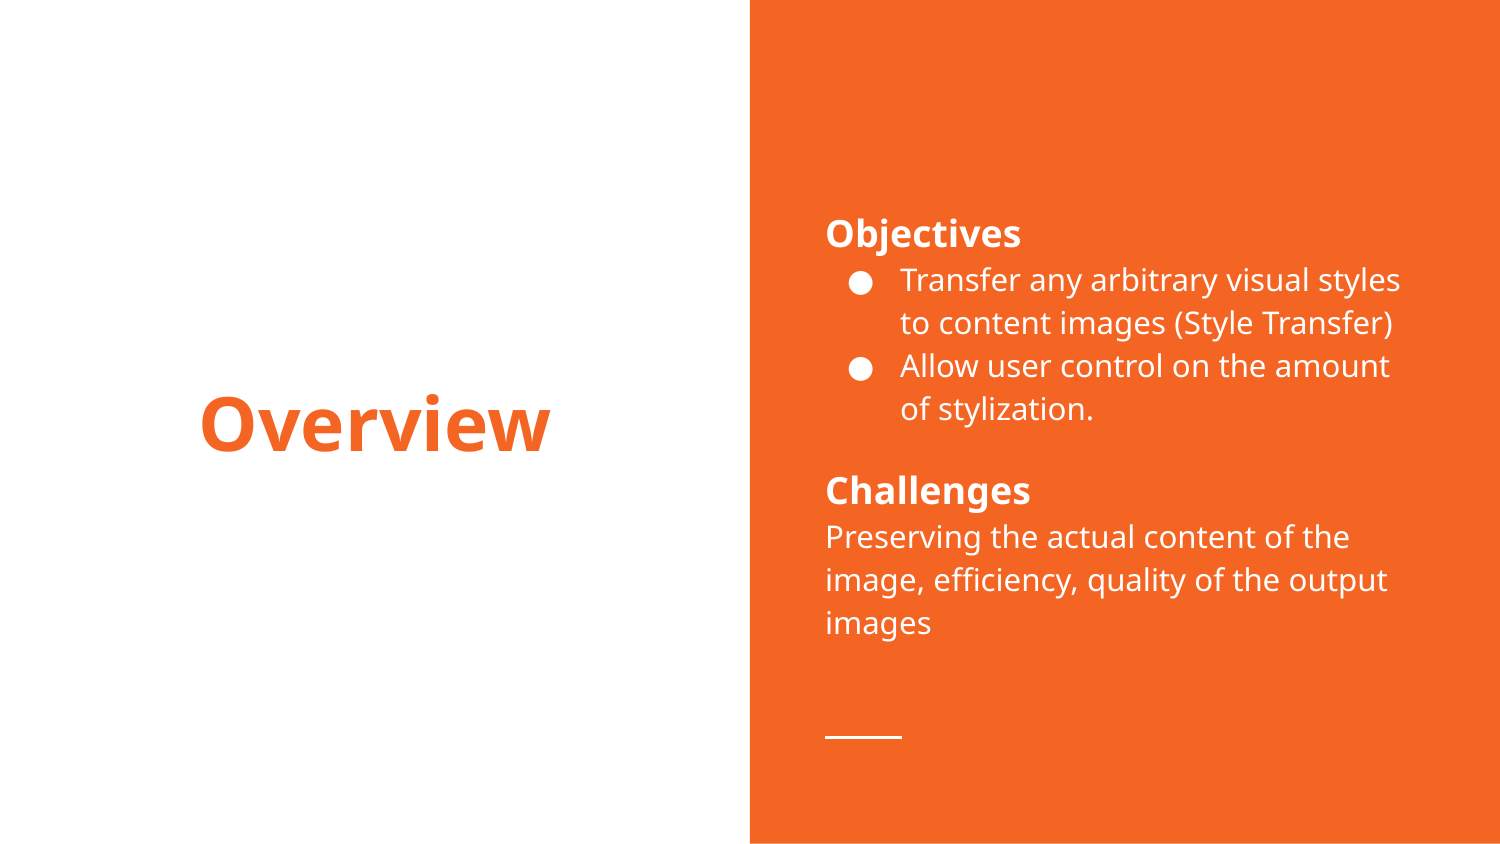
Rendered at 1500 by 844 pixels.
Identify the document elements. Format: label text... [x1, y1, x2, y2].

list Objectives Transfer any arbitrary visual styles to content images (Style Transfer) Allow user control on the amount of stylization. Challenges Preserving the actual content of the image, efficiency, quality of the output images [810, 118, 1440, 725]
title Overview [43, 313, 708, 530]
